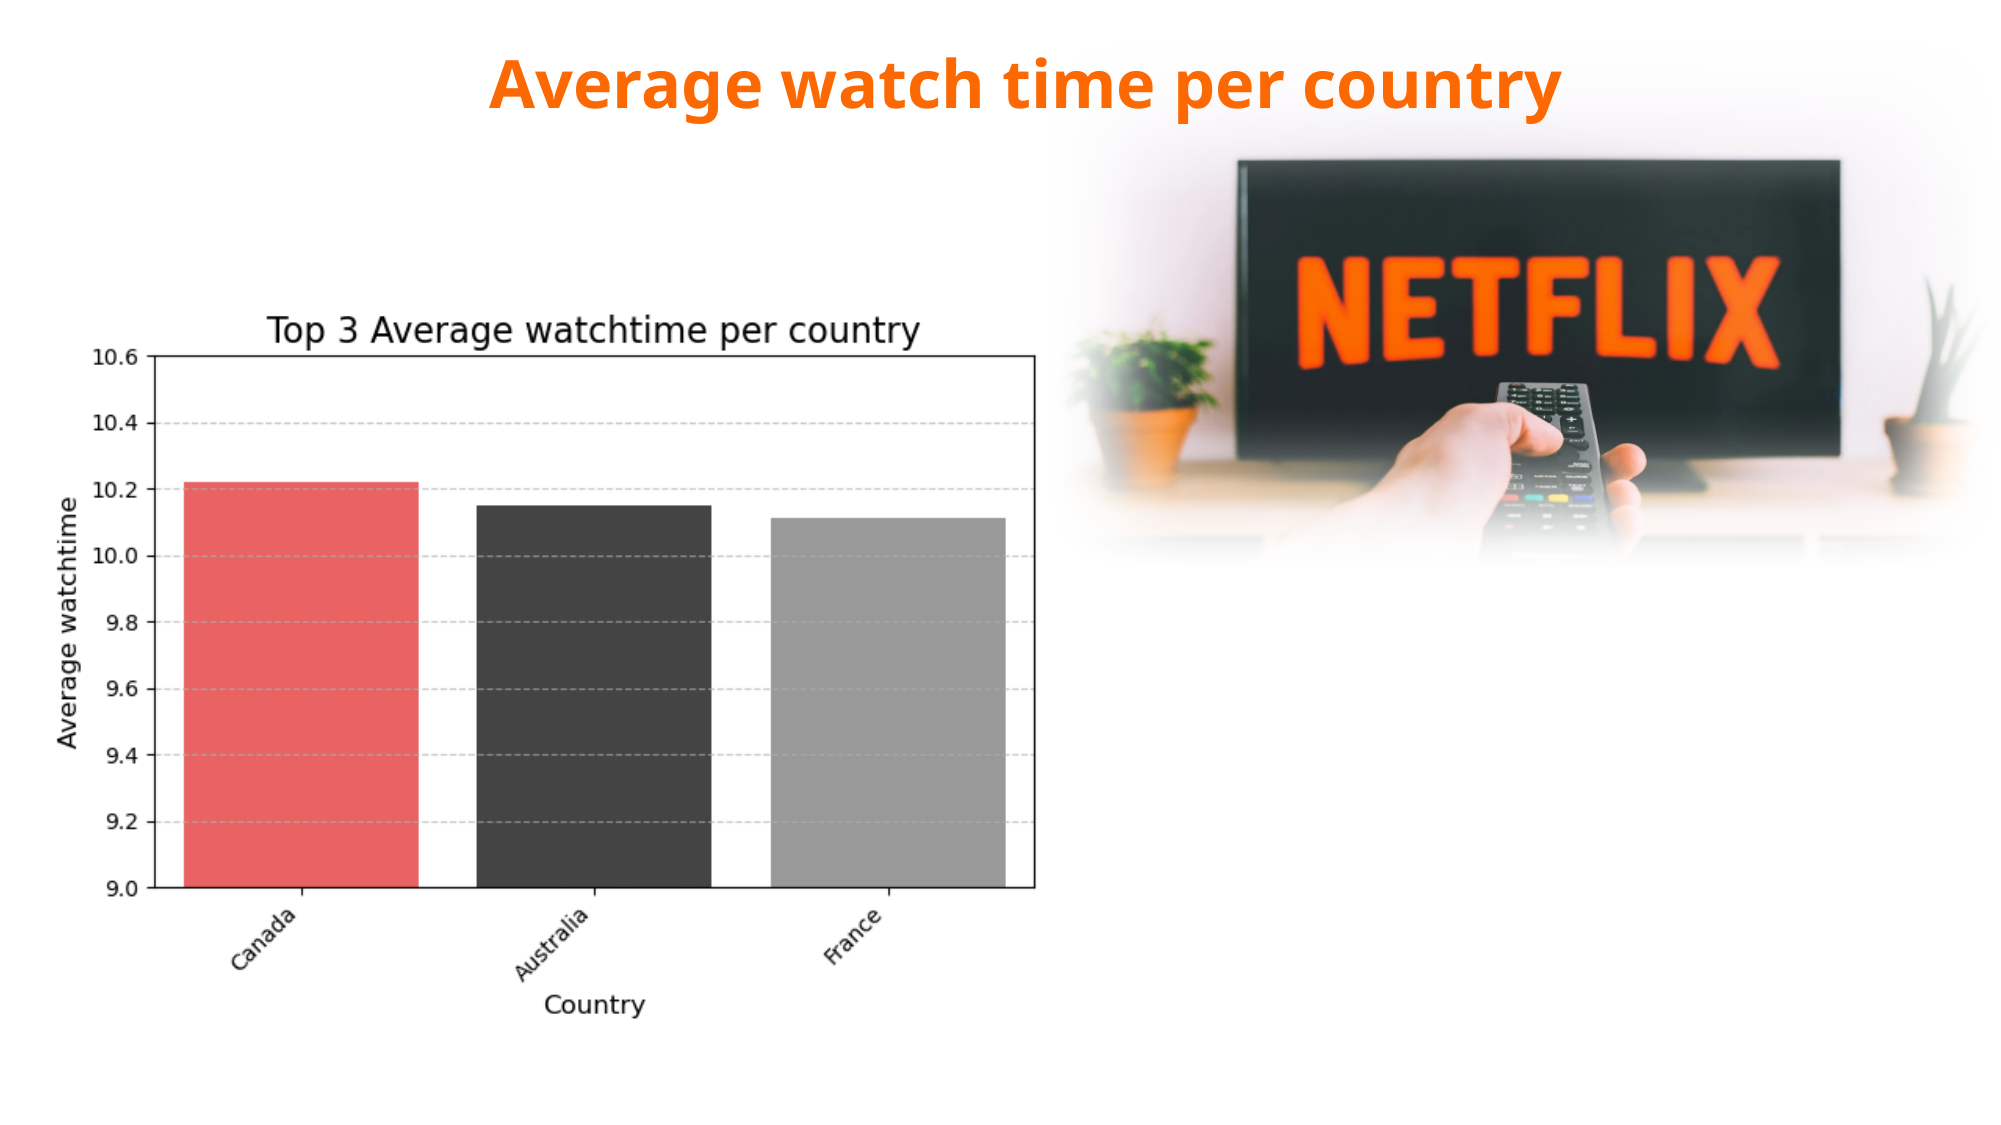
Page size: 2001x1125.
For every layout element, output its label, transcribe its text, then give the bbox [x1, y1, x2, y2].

picture [48, 34, 2000, 1028]
text_box Average watch time per country [365, 34, 1041, 130]
